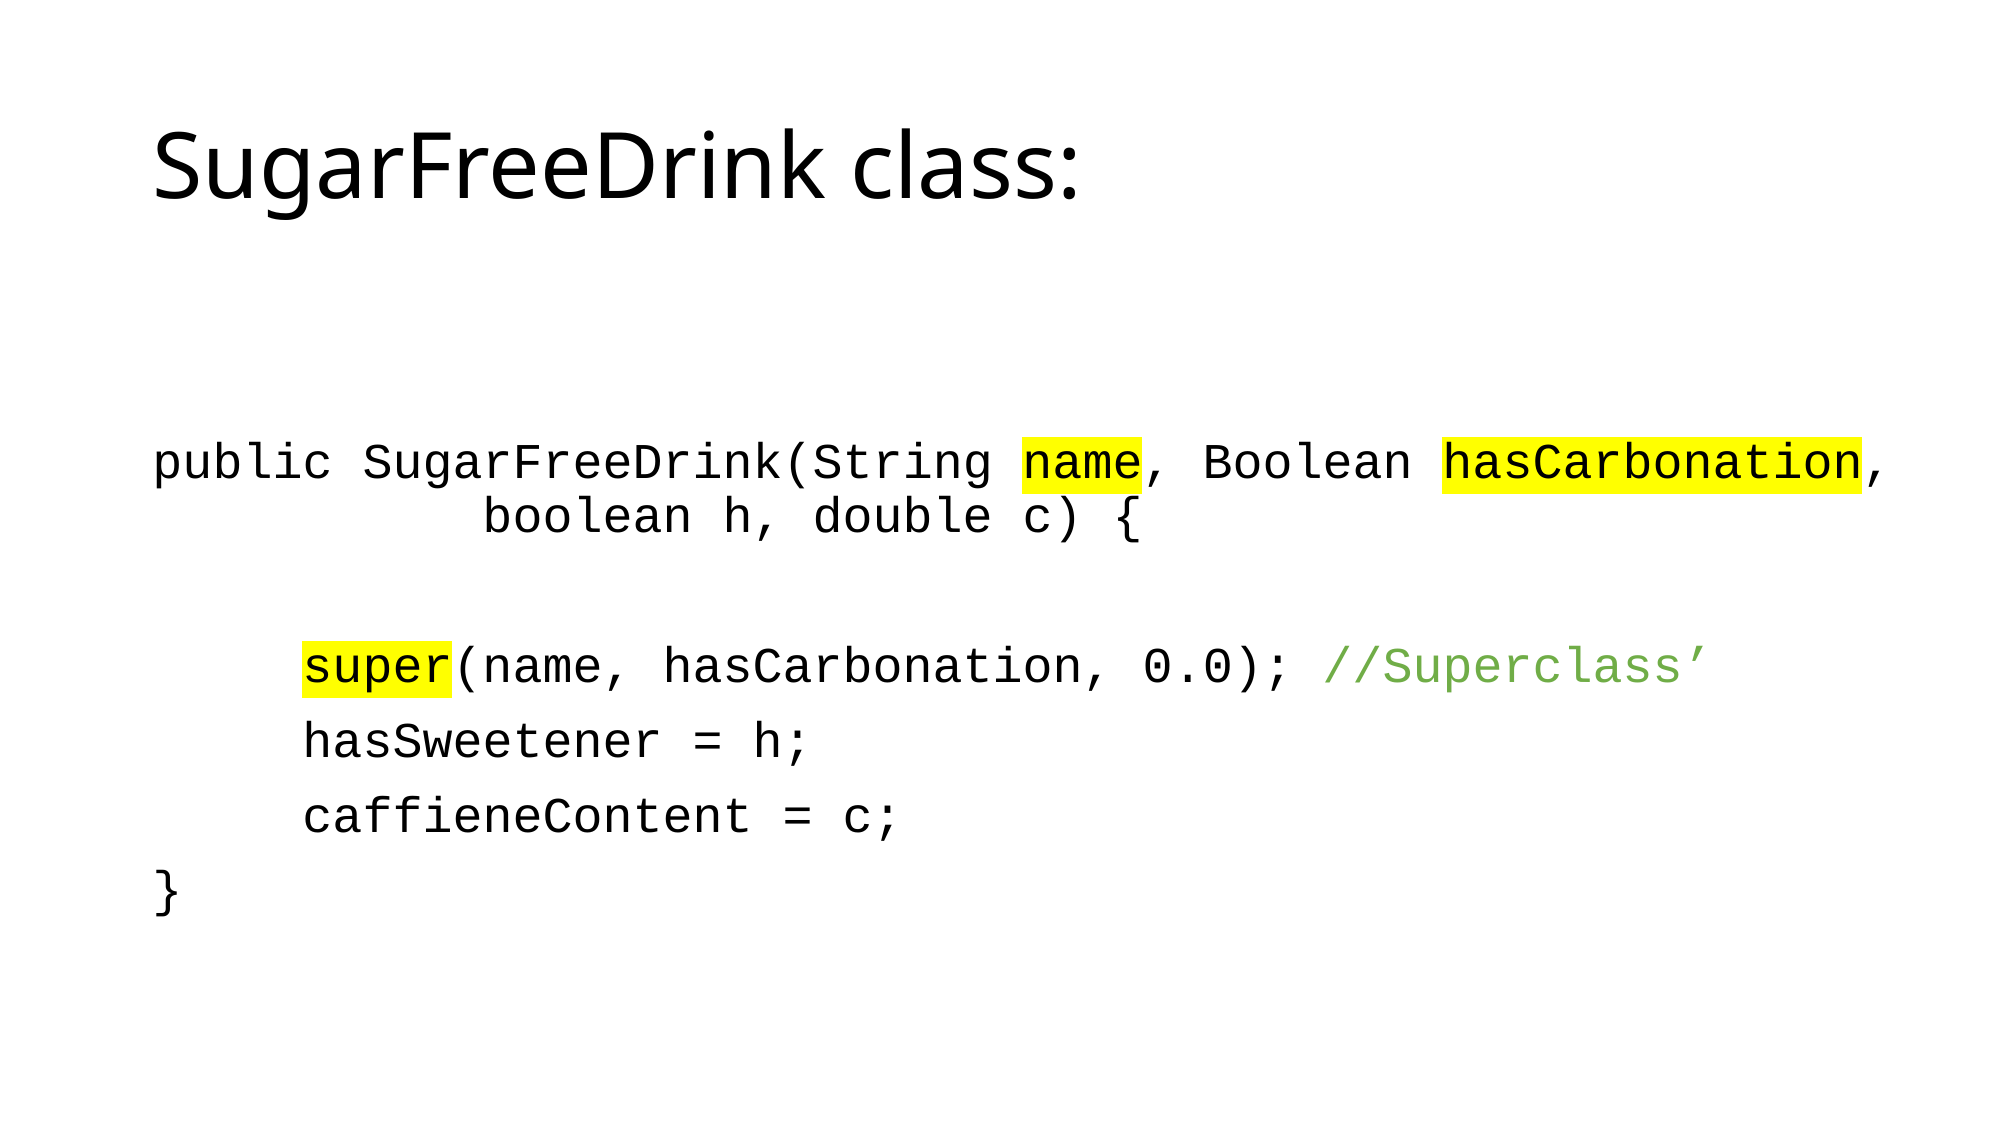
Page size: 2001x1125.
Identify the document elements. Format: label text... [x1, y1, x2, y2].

title SugarFreeDrink class: [137, 59, 1863, 278]
list public SugarFreeDrink(String name, Boolean hasCarbonation, boolean h, double c) { super(name, hasCarbonation, 0.0); //Superclass’ hasSweetener = h; caffieneContent = c; } [137, 337, 1922, 1014]
